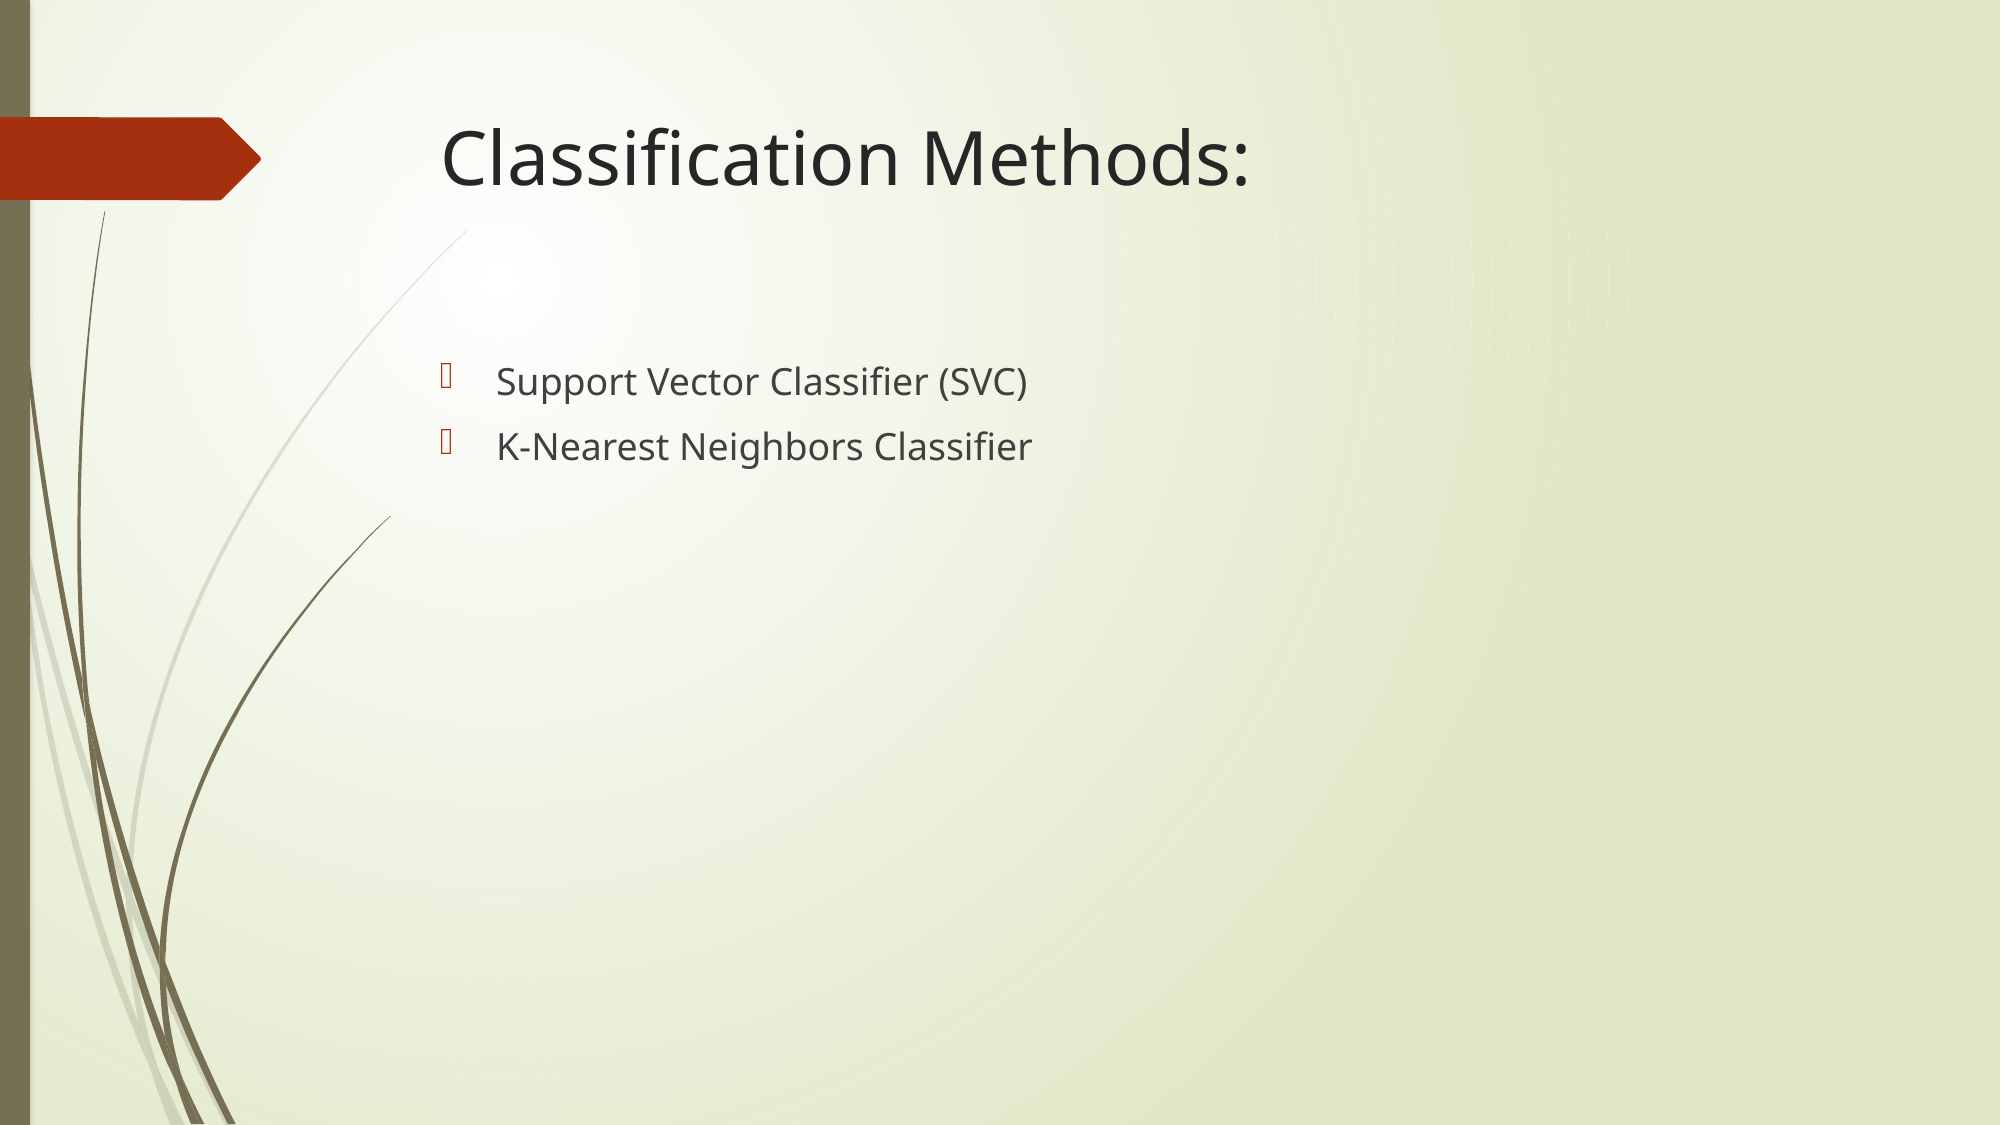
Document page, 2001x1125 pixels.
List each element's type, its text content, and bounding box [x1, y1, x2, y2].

title Classification Methods: [425, 102, 1888, 313]
list Support Vector Classifier (SVC) K-Nearest Neighbors Classifier [424, 350, 1888, 970]
